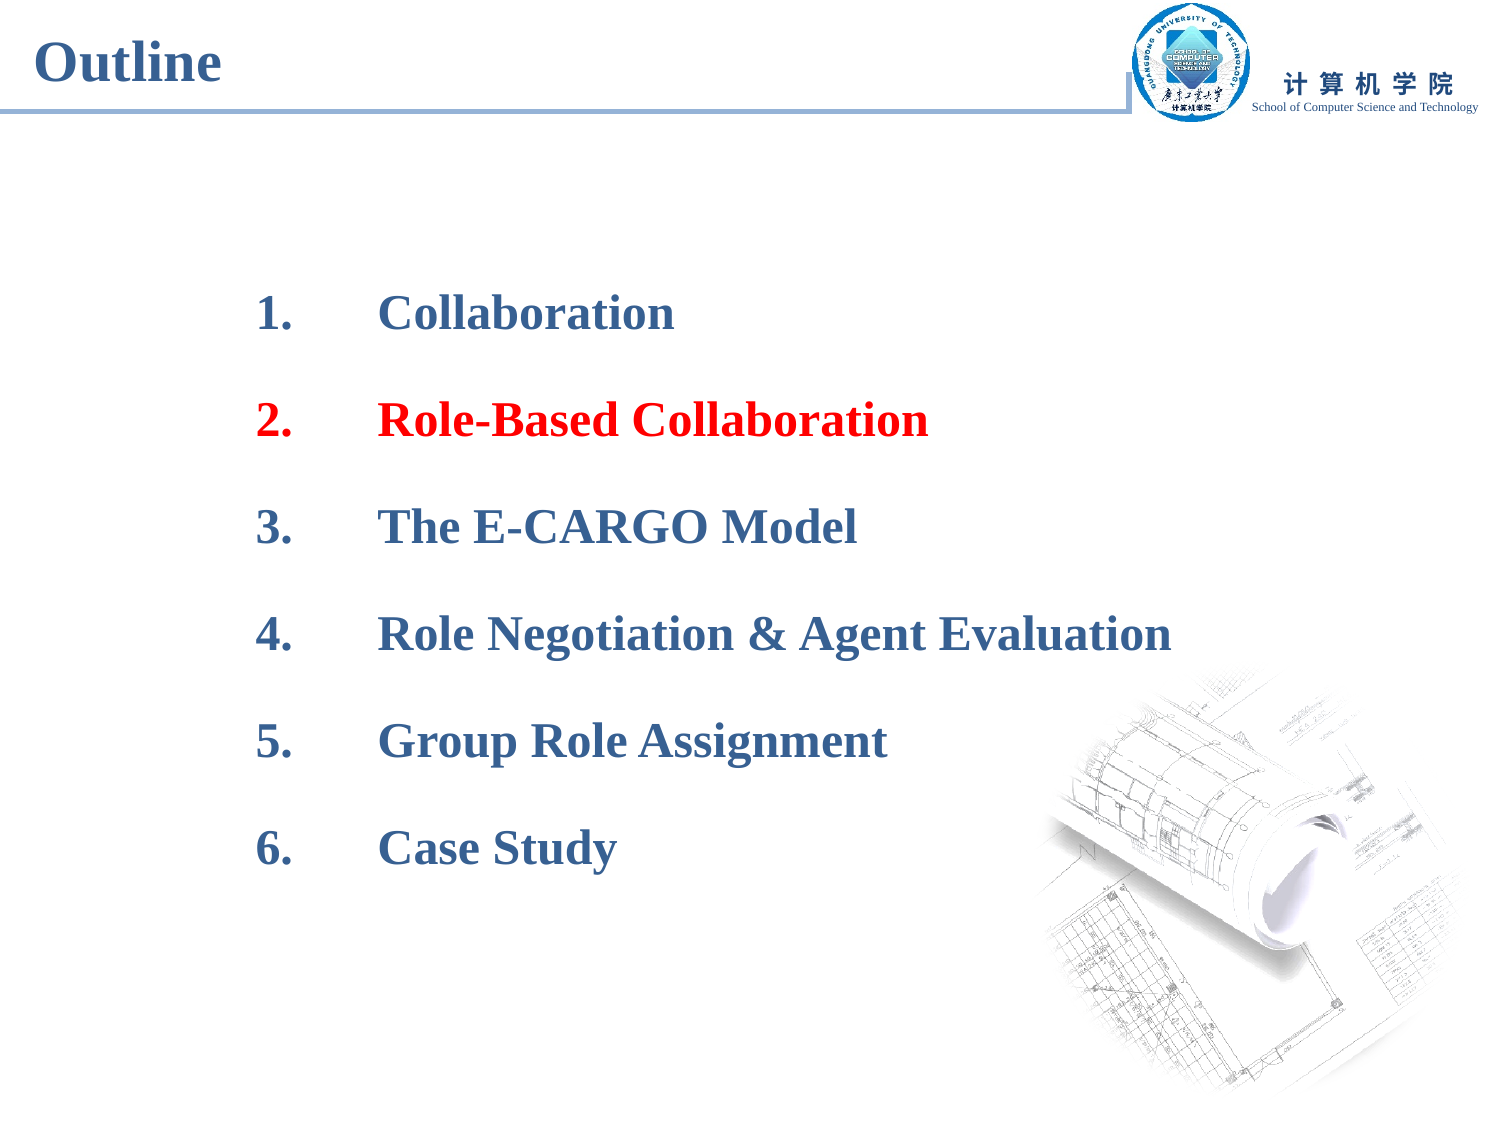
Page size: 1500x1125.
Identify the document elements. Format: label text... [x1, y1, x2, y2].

picture [1132, 3, 1250, 122]
text_box Outline [19, 16, 1112, 101]
picture [1028, 659, 1472, 1103]
text_box Collaboration Role-Based Collaboration The E-CARGO Model Role Negotiation & Agent Evaluation Group Role Assignment Case Study [240, 230, 1393, 895]
